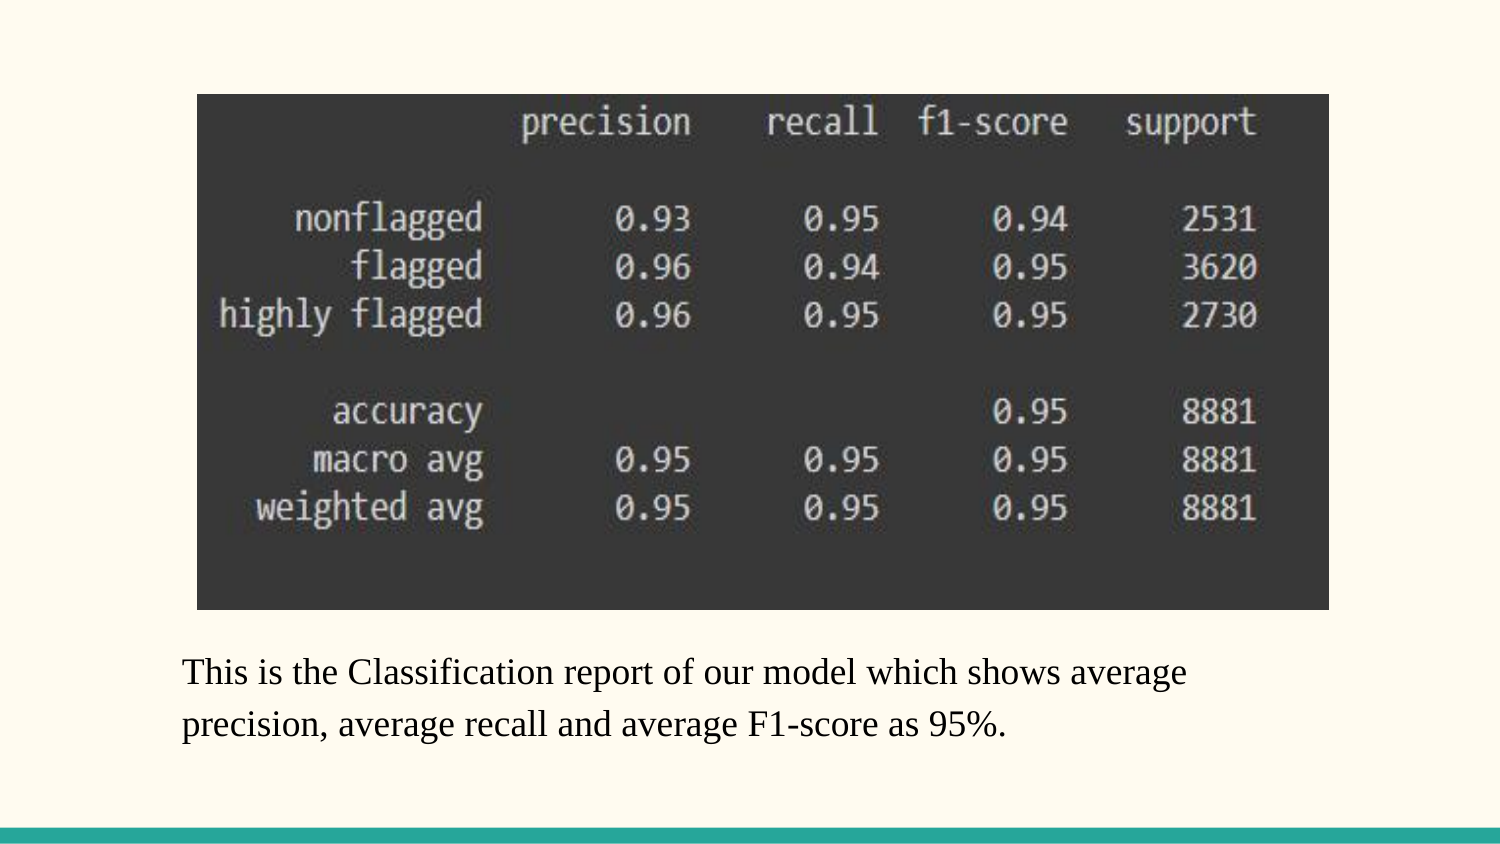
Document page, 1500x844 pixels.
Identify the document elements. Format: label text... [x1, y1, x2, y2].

picture [197, 93, 1329, 610]
list This is the Classification report of our model which shows average precision, average recall and average F1-score as 95%. [148, 625, 1329, 750]
